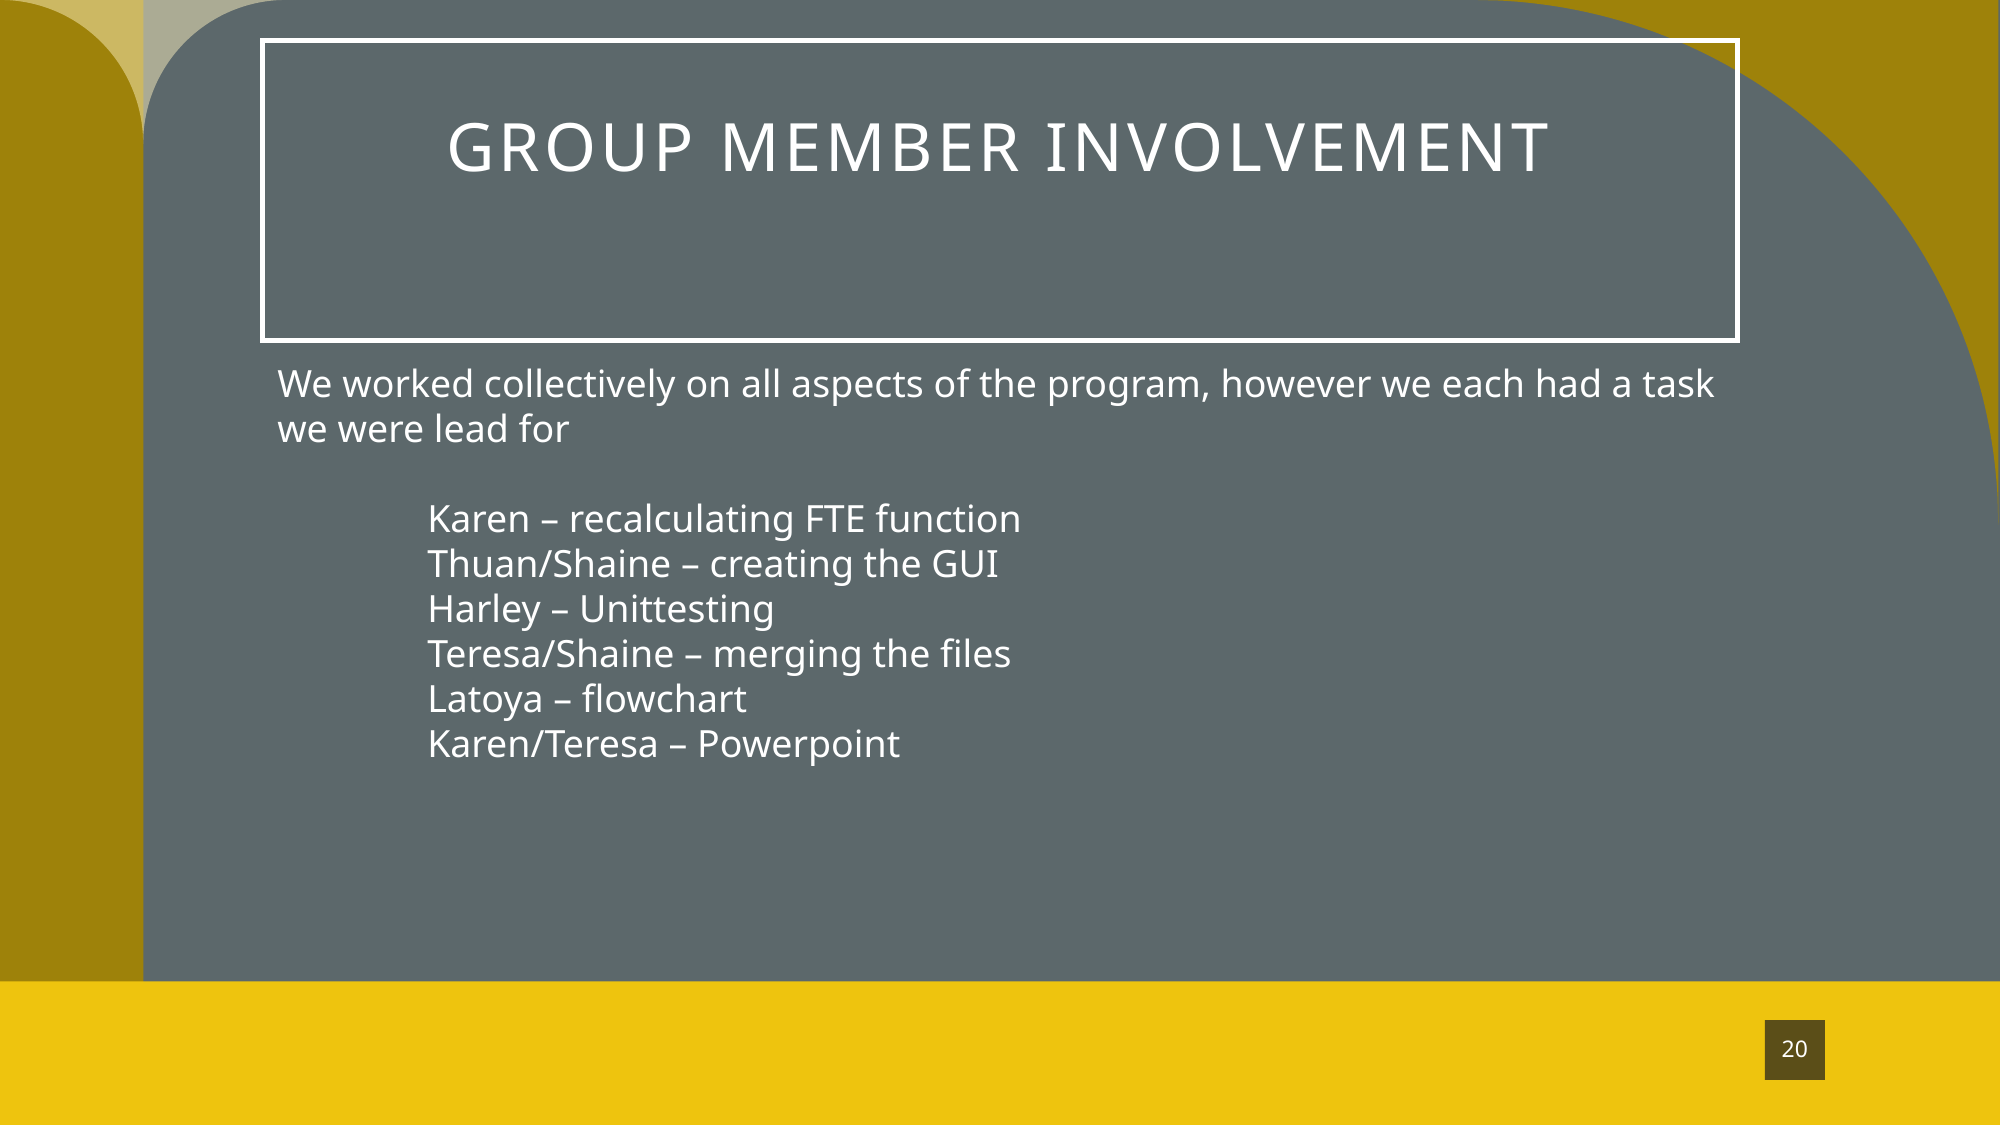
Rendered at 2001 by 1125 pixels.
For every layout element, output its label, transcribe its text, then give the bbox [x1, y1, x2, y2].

text_box We worked collectively on all aspects of the program, however we each had a task we were lead for Karen – recalculating FTE function Thuan/Shaine – creating the GUI Harley – Unittesting Teresa/Shaine – merging the files Latoya – flowchart Karen/Teresa – Powerpoint [262, 352, 1738, 863]
title Group Member Involvement [260, 38, 1740, 343]
slide_number 20 [1764, 1020, 1825, 1080]
